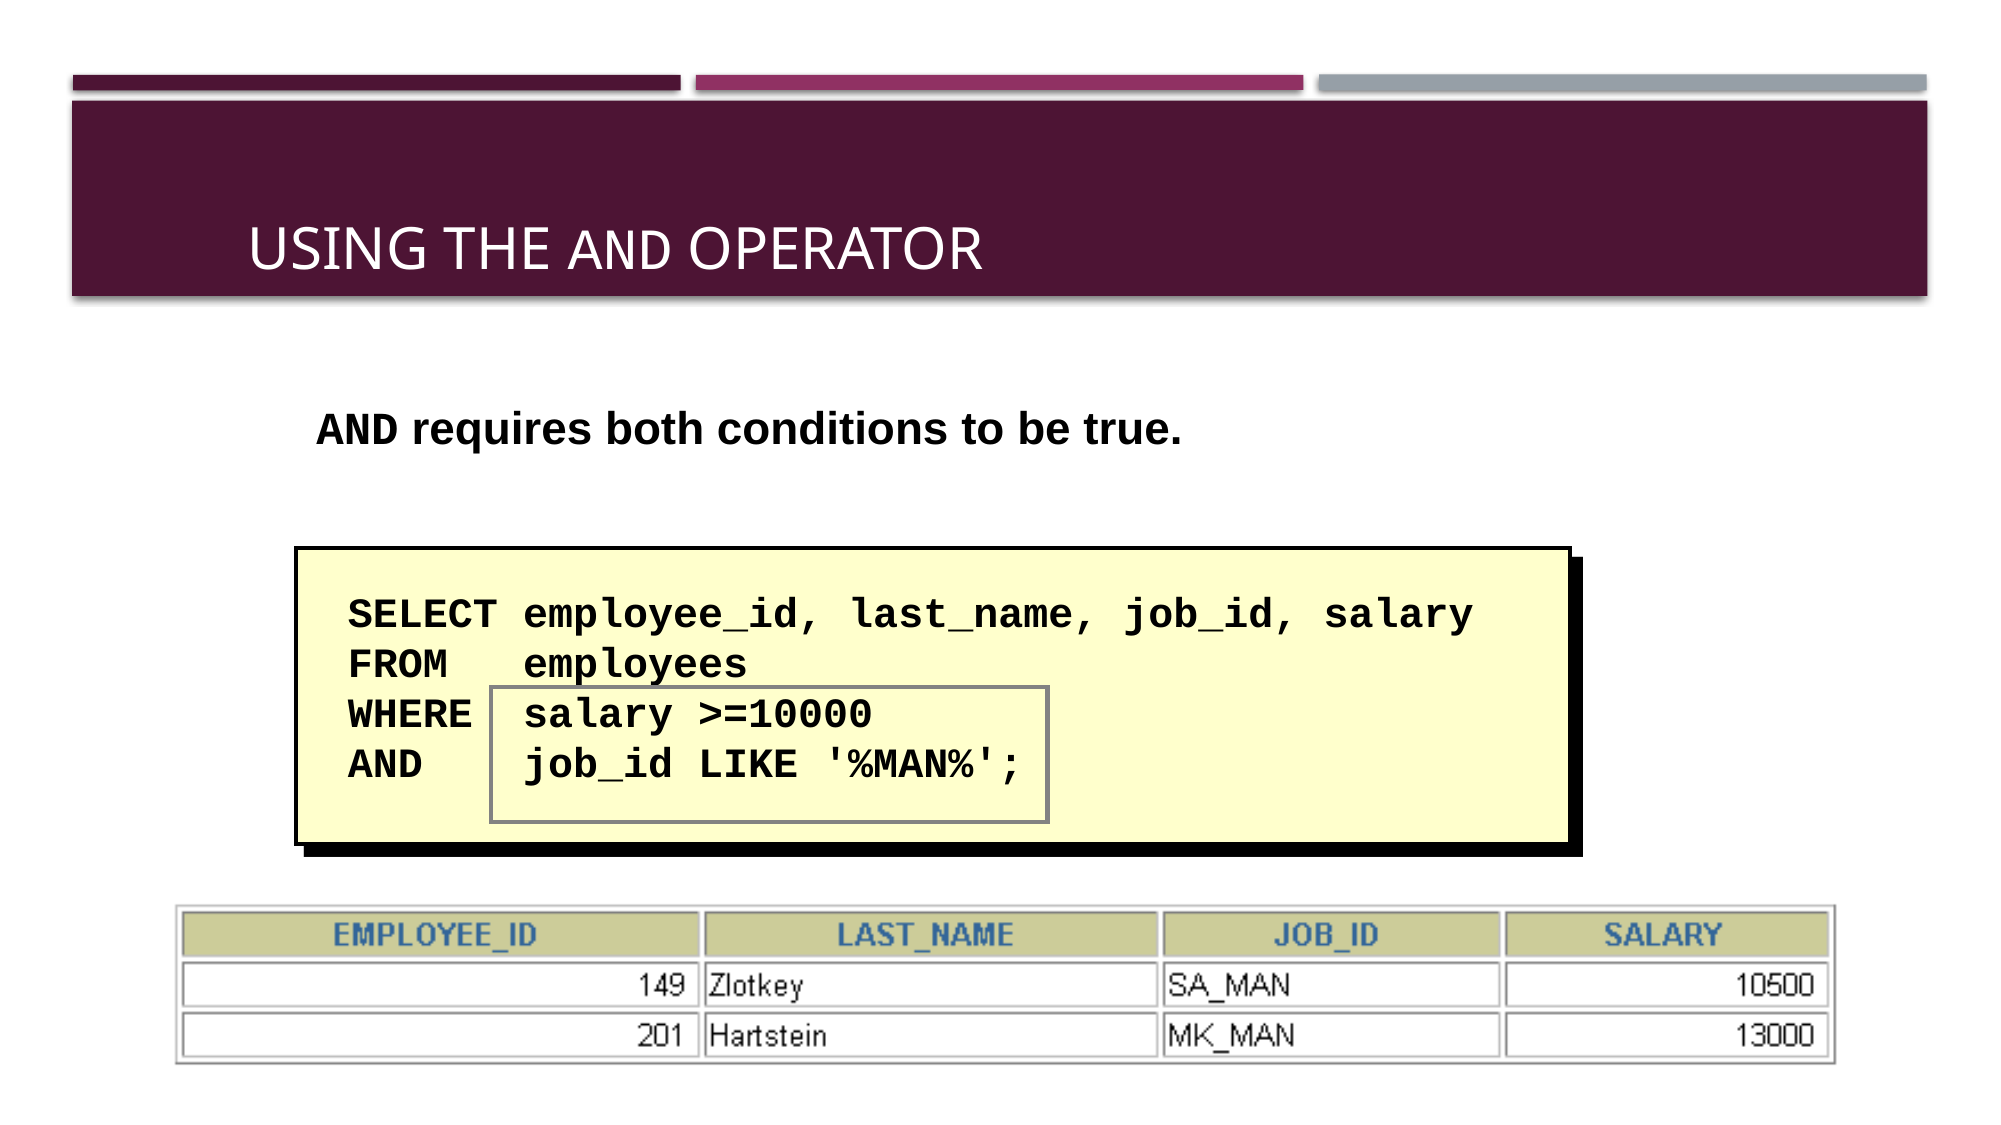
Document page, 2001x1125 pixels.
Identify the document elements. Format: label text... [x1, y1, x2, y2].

text_box SELECT employee_id, last_name, job_id, salary FROM employees WHERE salary >=10000 AND job_id LIKE '%MAN%'; [332, 585, 1533, 786]
text_box AND requires both conditions to be true. [301, 395, 1199, 463]
title Using the AND Operator [232, 125, 1571, 289]
picture [168, 895, 1849, 1073]
text_box [491, 687, 1048, 822]
text_box [295, 548, 1571, 845]
